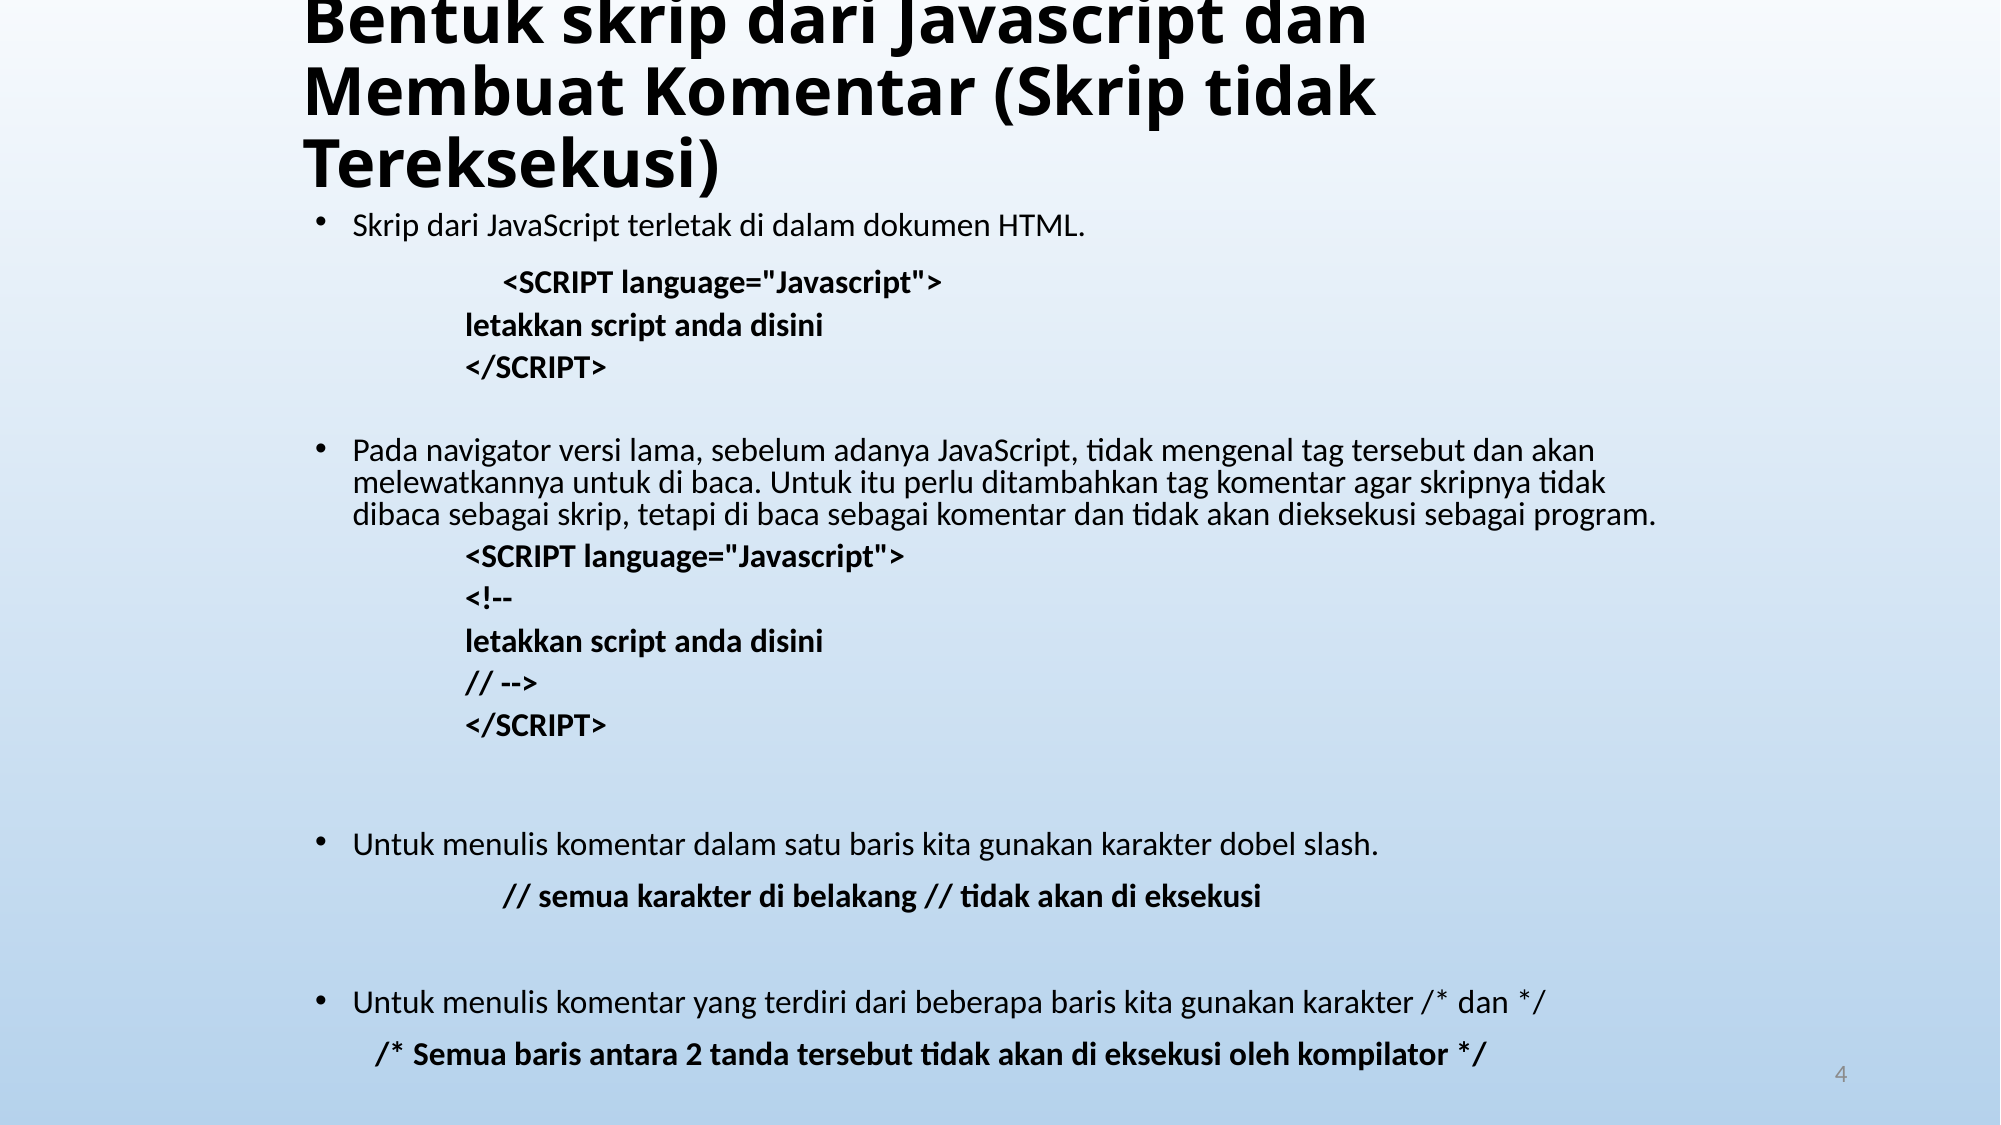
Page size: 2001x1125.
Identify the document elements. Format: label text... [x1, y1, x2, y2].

title Bentuk skrip dari Javascript dan Membuat Komentar (Skrip tidak Tereksekusi) [287, 0, 1750, 188]
list Skrip dari JavaScript terletak di dalam dokumen HTML. <SCRIPT language="Javascript"> letakkan script anda disini </SCRIPT> Pada navigator versi lama, sebelum adanya JavaScript, tidak mengenal tag tersebut dan akan melewatkannya untuk di baca. Untuk itu perlu ditambahkan tag komentar agar skripnya tidak dibaca sebagai skrip, tetapi di baca sebagai komentar dan tidak akan dieksekusi sebagai program. <SCRIPT language="Javascript"> <!-- letakkan script anda disini // --> </SCRIPT> Untuk menulis komentar dalam satu baris kita gunakan karakter dobel slash. // semua karakter di belakang // tidak akan di eksekusi Untuk menulis komentar yang terdiri dari beberapa baris kita gunakan karakter /* dan */ /* Semua baris antara 2 tanda tersebut tidak akan di eksekusi oleh kompilator */ [300, 200, 1688, 1063]
slide_number 4 [1412, 1042, 1863, 1103]
